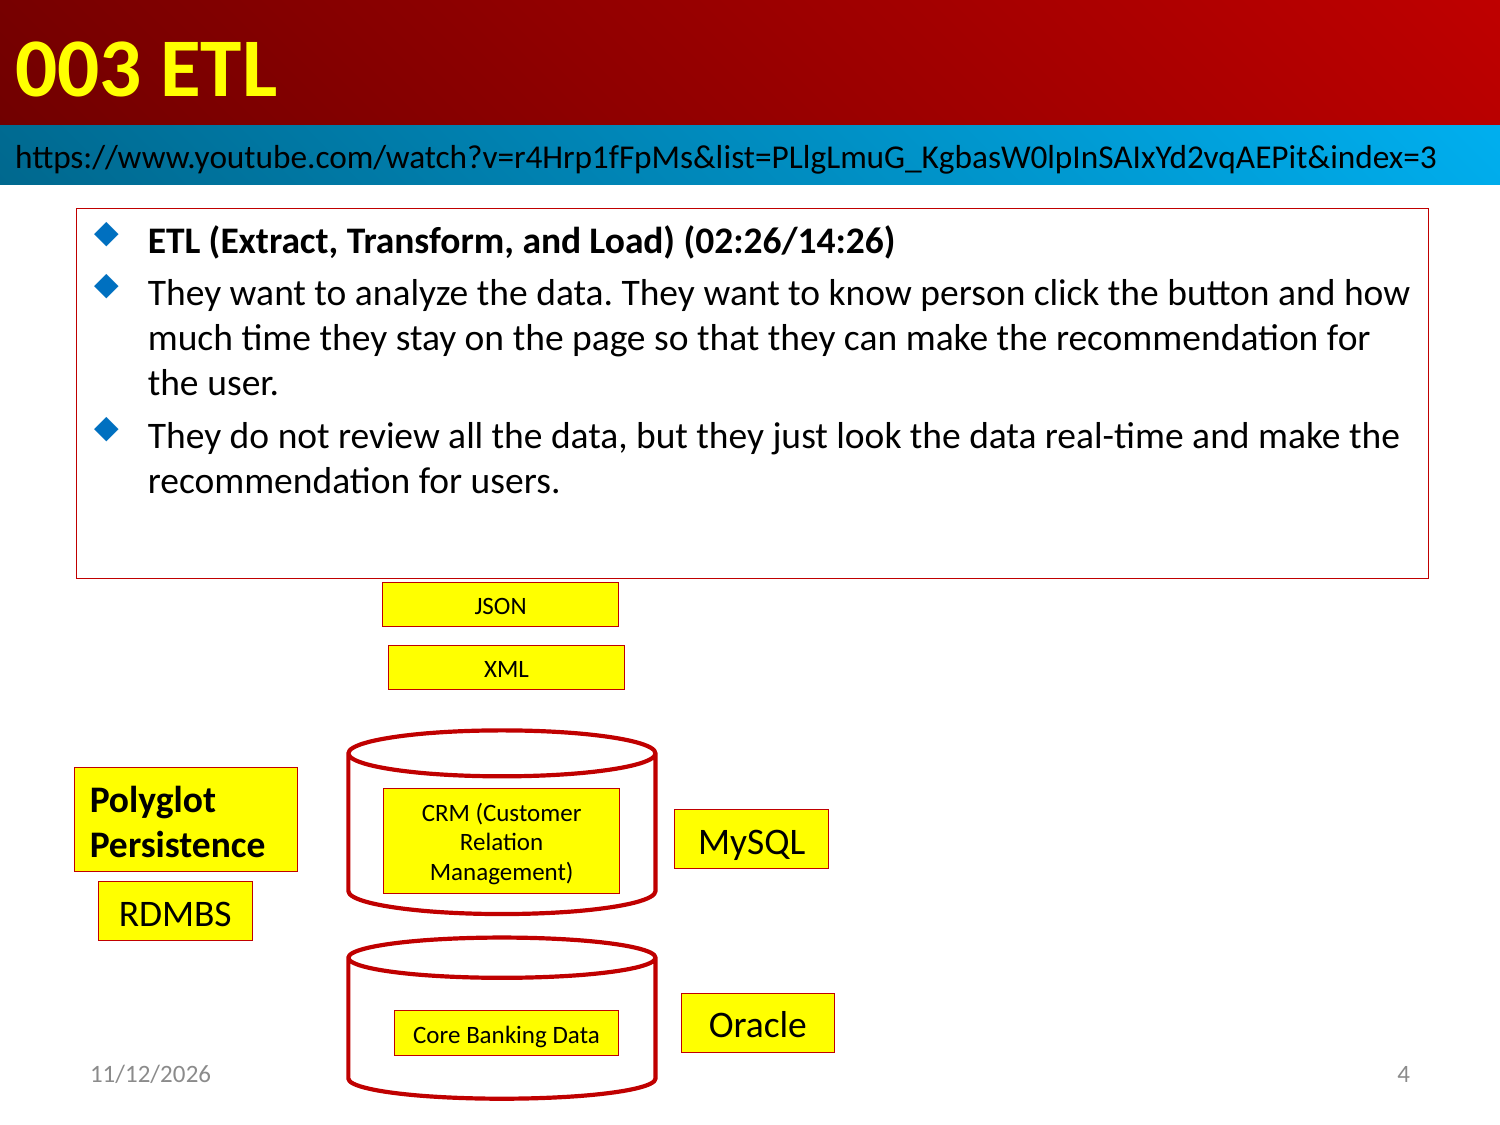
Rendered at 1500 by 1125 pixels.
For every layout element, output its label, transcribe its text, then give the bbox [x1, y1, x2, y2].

text_box Oracle [681, 993, 835, 1053]
text_box [346, 935, 658, 1101]
text_box MySQL [674, 809, 829, 869]
text_box RDMBS [98, 881, 253, 941]
text_box Core Banking Data [394, 1010, 619, 1056]
text_box JSON [382, 582, 619, 627]
slide_number 4 [1074, 1042, 1425, 1103]
subtitle ETL (Extract, Transform, and Load) (02:26/14:26) They want to analyze the data. They want to know person click the button and how much time they stay on the page so that they can make the recommendation for the user. They do not review all the data, but they just look the data real-time and make the recommendation for users. [76, 208, 1429, 579]
text_box CRM (Customer Relation Management) [383, 788, 620, 894]
text_box Polyglot Persistence [74, 767, 298, 872]
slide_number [75, 1042, 425, 1103]
text_box [346, 728, 658, 917]
text_box https://www.youtube.com/watch?v=r4Hrp1fFpMs&list=PLlgLmuG_KgbasW0lpInSAIxYd2vqAEPit&index=3 [0, 125, 1500, 185]
text_box XML [388, 645, 625, 690]
title 003 ETL [0, 0, 1500, 125]
